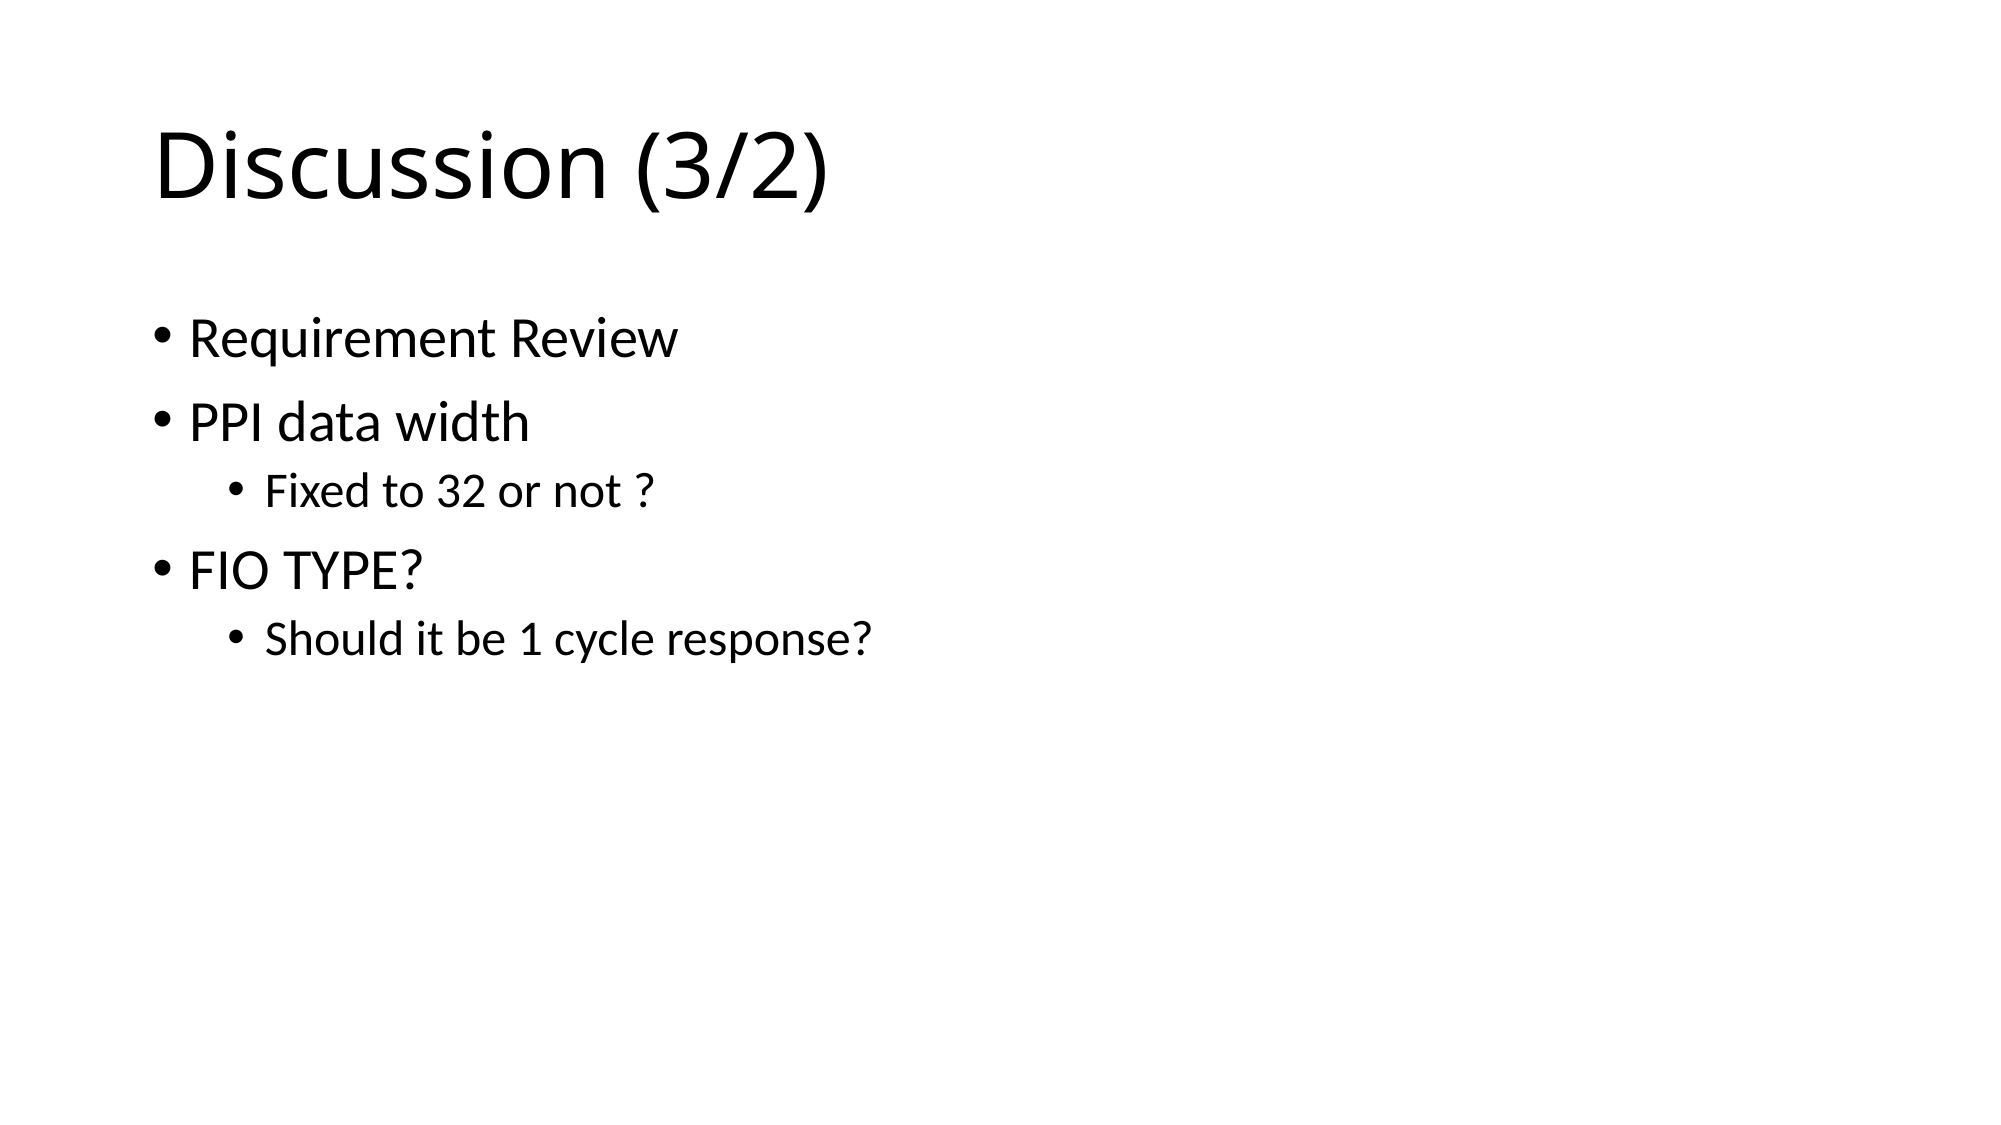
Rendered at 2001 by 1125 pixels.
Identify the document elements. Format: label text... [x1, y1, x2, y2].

title Discussion (3/2) [137, 59, 1863, 278]
list Requirement Review PPI data width Fixed to 32 or not ? FIO TYPE? Should it be 1 cycle response? [137, 299, 1863, 1014]
